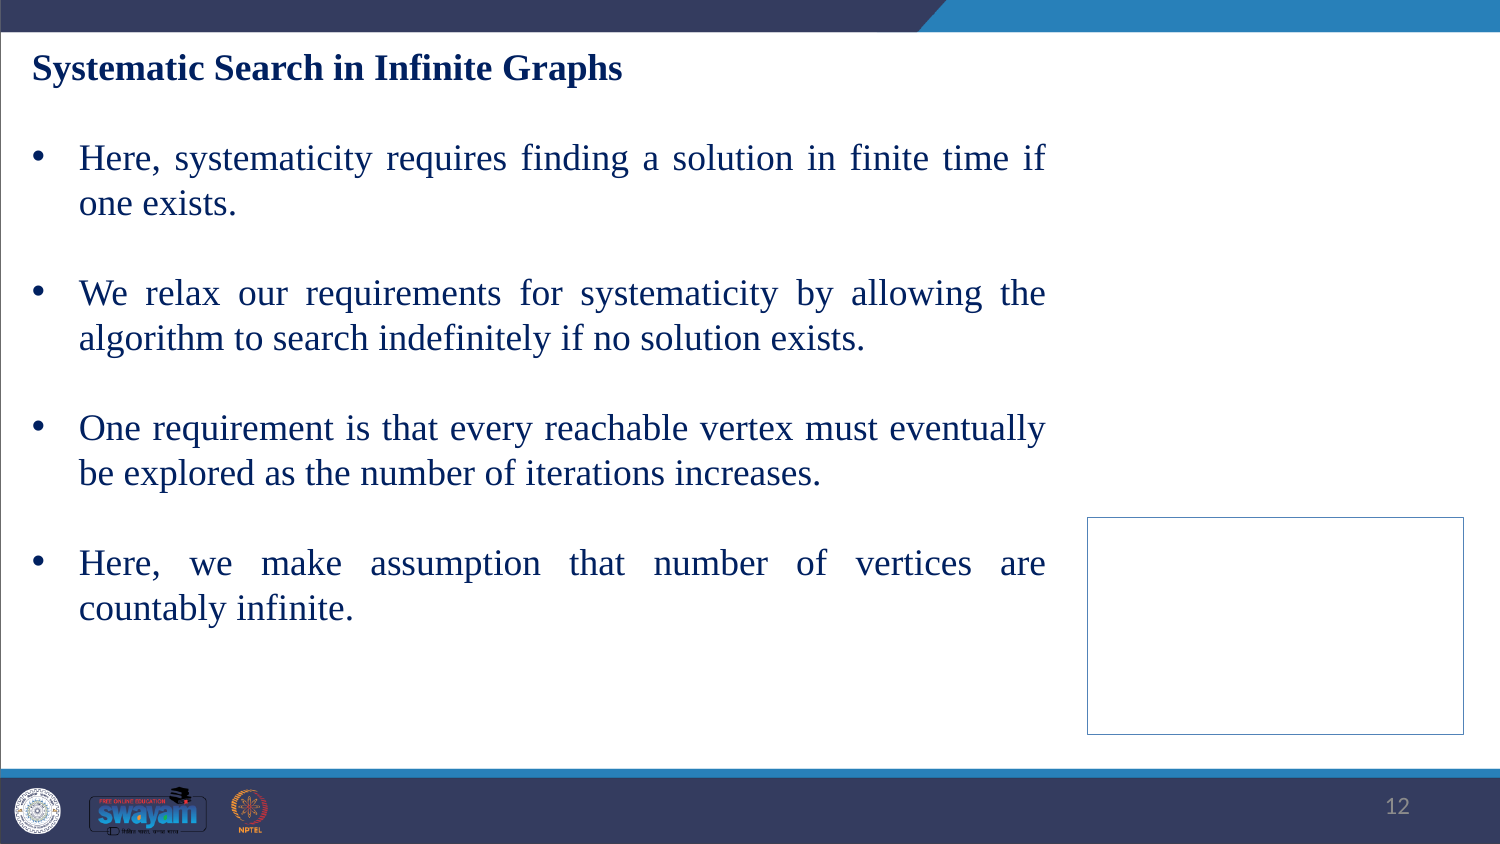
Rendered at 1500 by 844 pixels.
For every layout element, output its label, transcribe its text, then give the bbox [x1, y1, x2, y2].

text_box Systematic Search in Infinite Graphs Here, systematicity requires finding a solution in finite time if one exists. We relax our requirements for systematicity by allowing the algorithm to search indefinitely if no solution exists. One requirement is that every reachable vertex must eventually be explored as the number of iterations increases. Here, we make assumption that number of vertices are countably infinite. [17, 35, 1063, 636]
slide_number 12 [1074, 782, 1425, 827]
picture [0, 0, 1500, 844]
